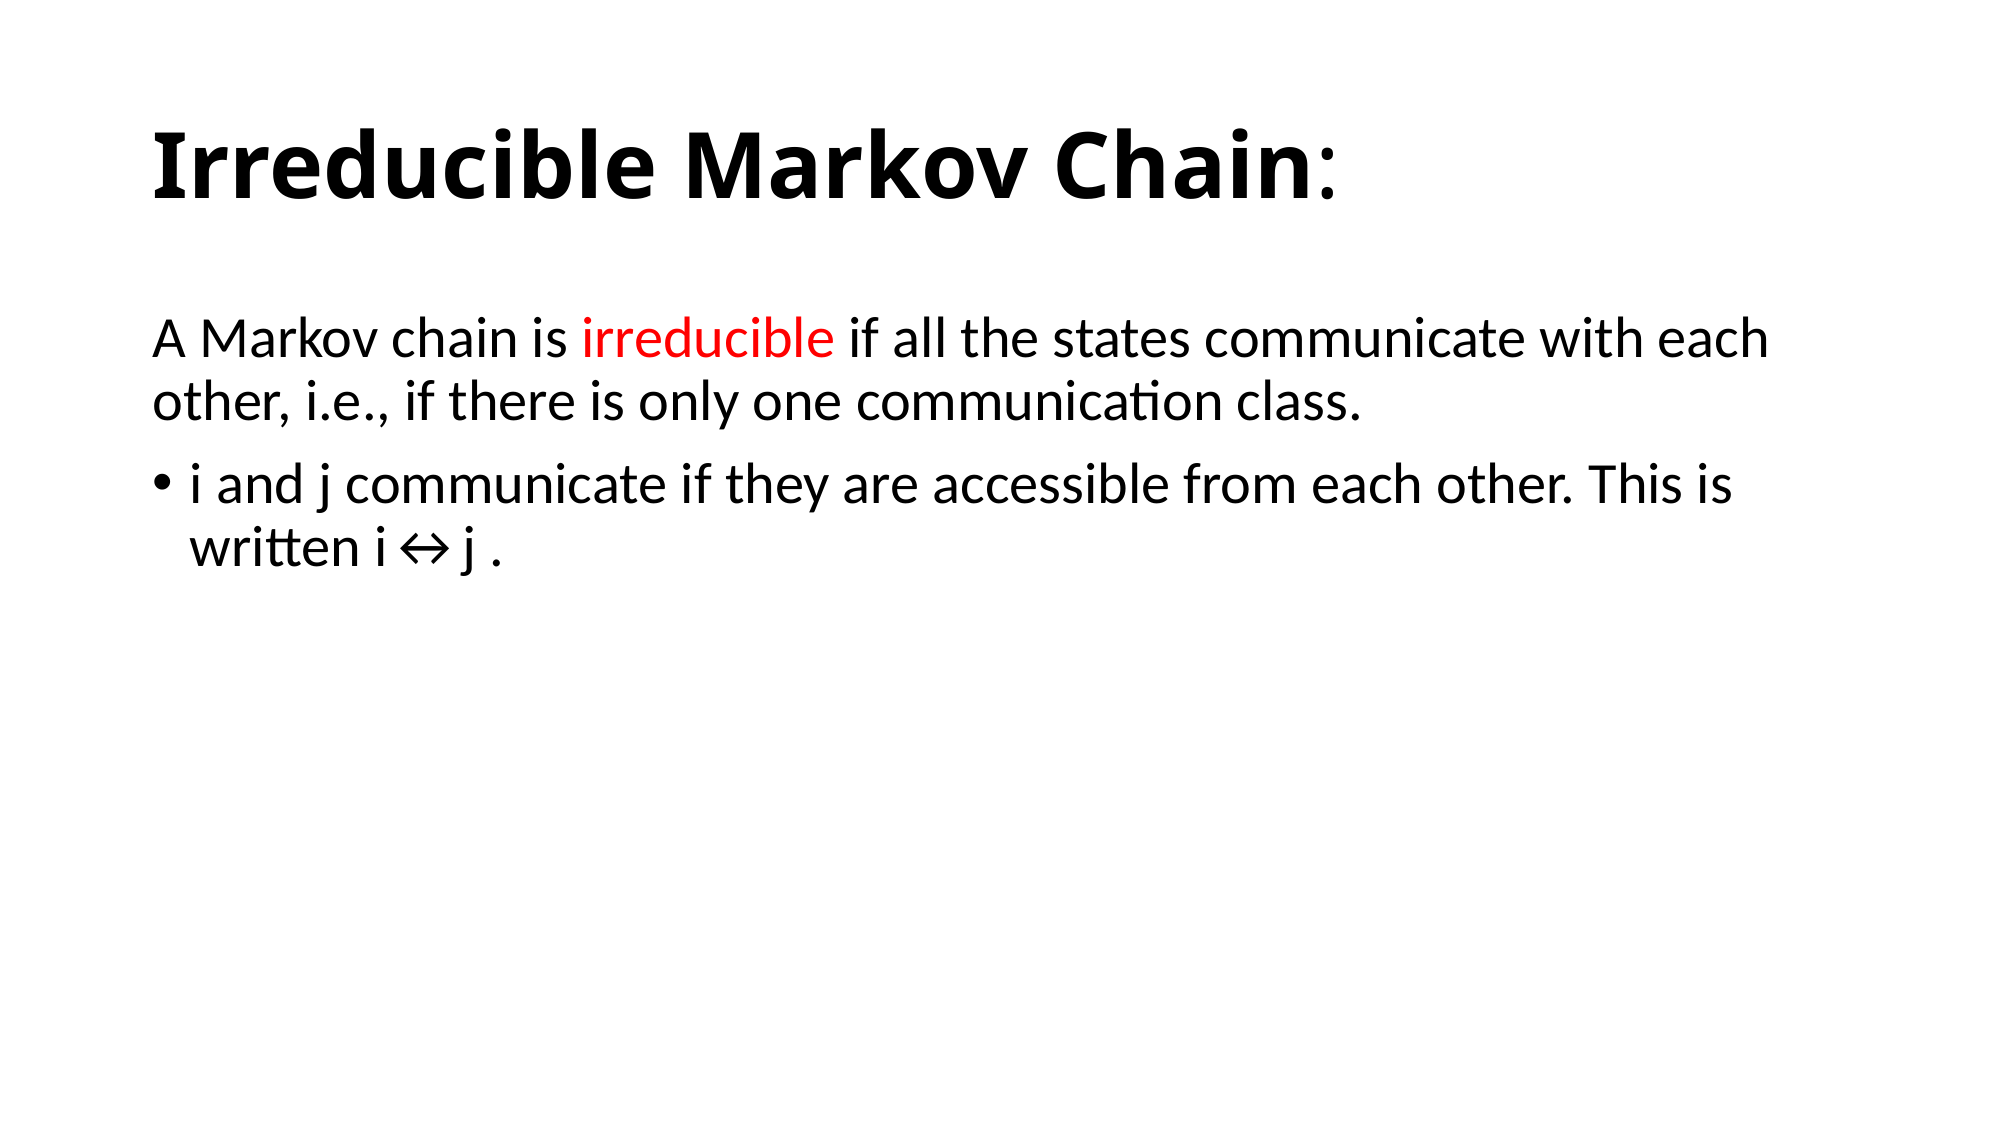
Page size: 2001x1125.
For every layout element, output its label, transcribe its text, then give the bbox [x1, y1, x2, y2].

title Irreducible Markov Chain: [137, 59, 1863, 278]
list A Markov chain is irreducible if all the states communicate with each other, i.e., if there is only one communication class. i and j communicate if they are accessible from each other. This is written i↔j . [137, 299, 1863, 1014]
